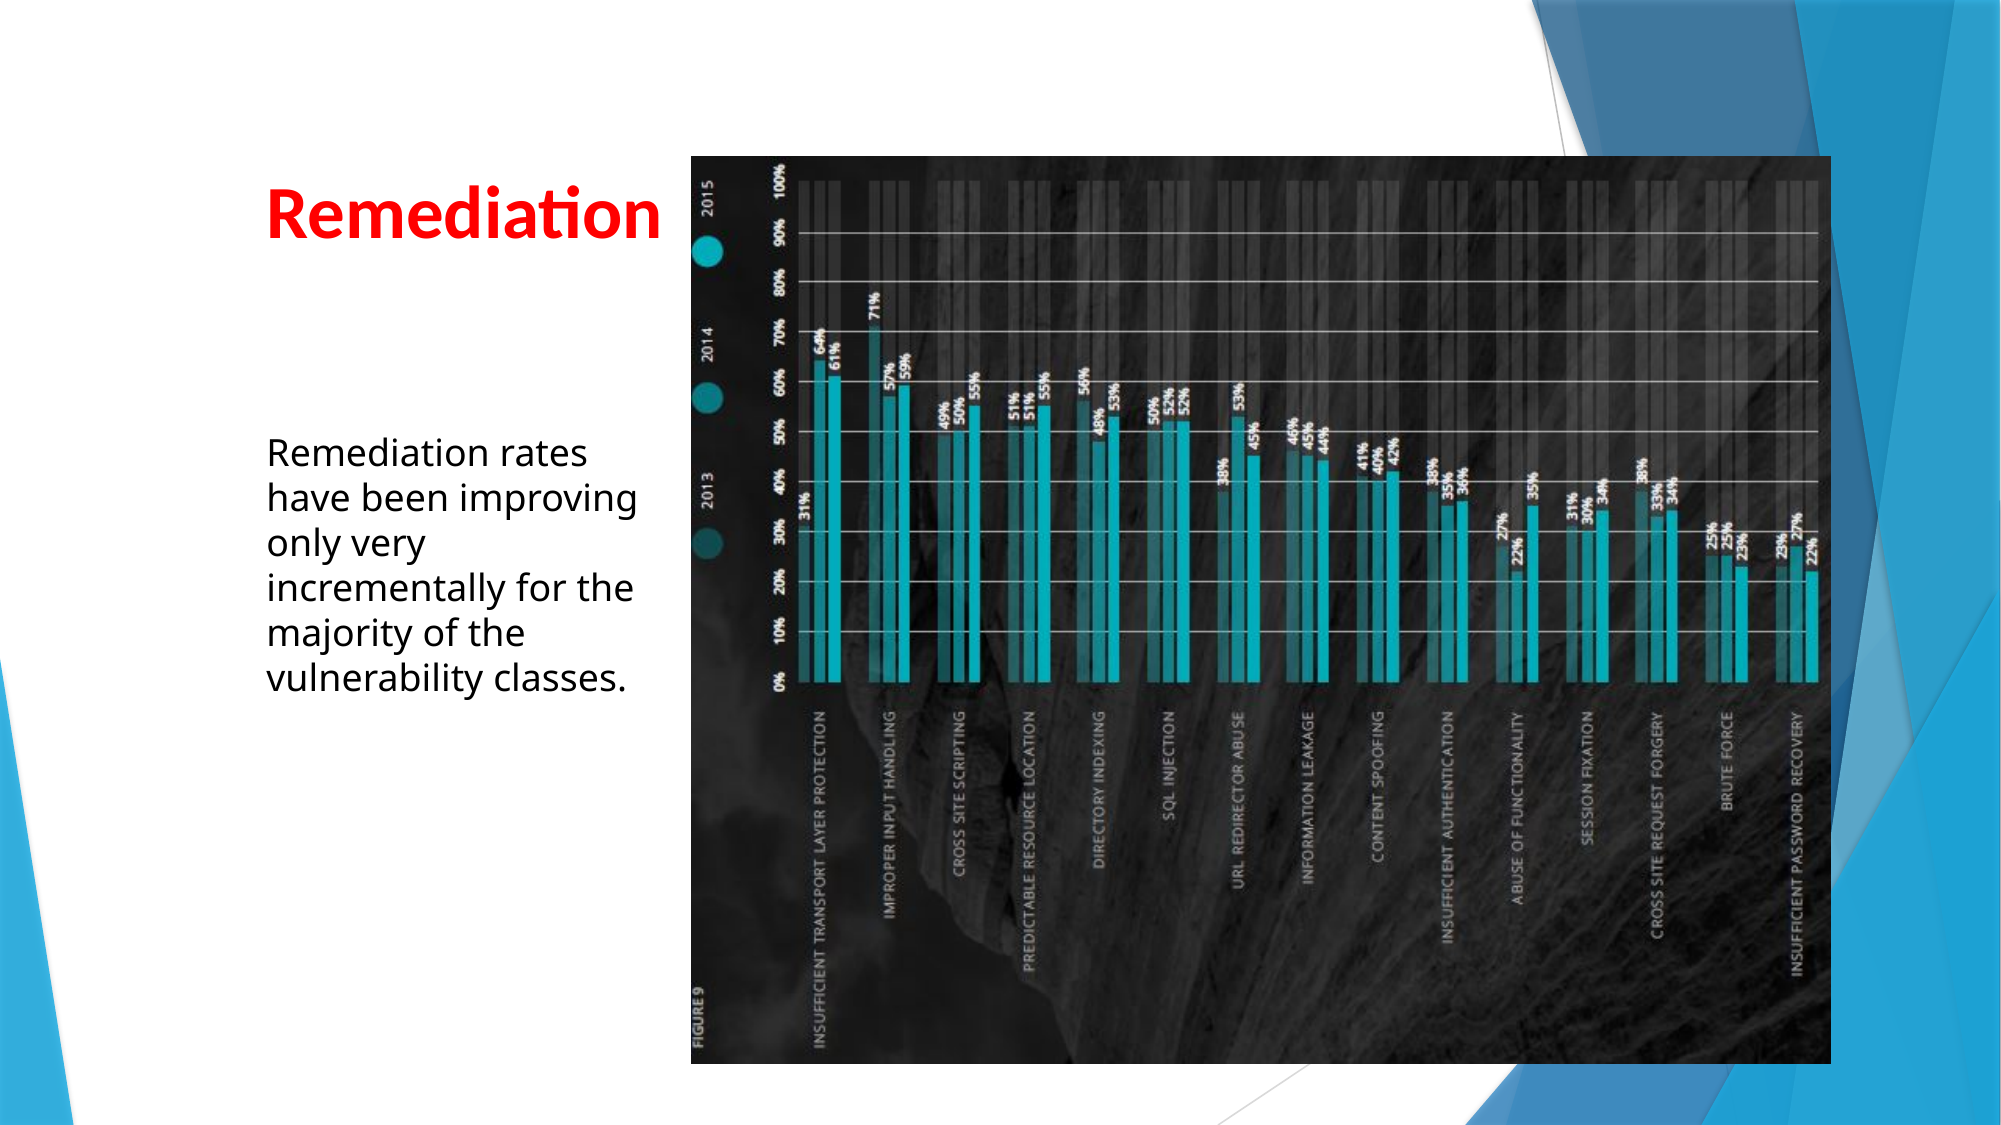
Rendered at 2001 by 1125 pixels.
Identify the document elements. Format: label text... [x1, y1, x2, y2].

picture [691, 155, 1832, 1065]
text_box Remediation [251, 156, 689, 261]
text_box Remediation rates have been improving only very incrementally for the majority of the vulnerability classes. [251, 421, 686, 707]
